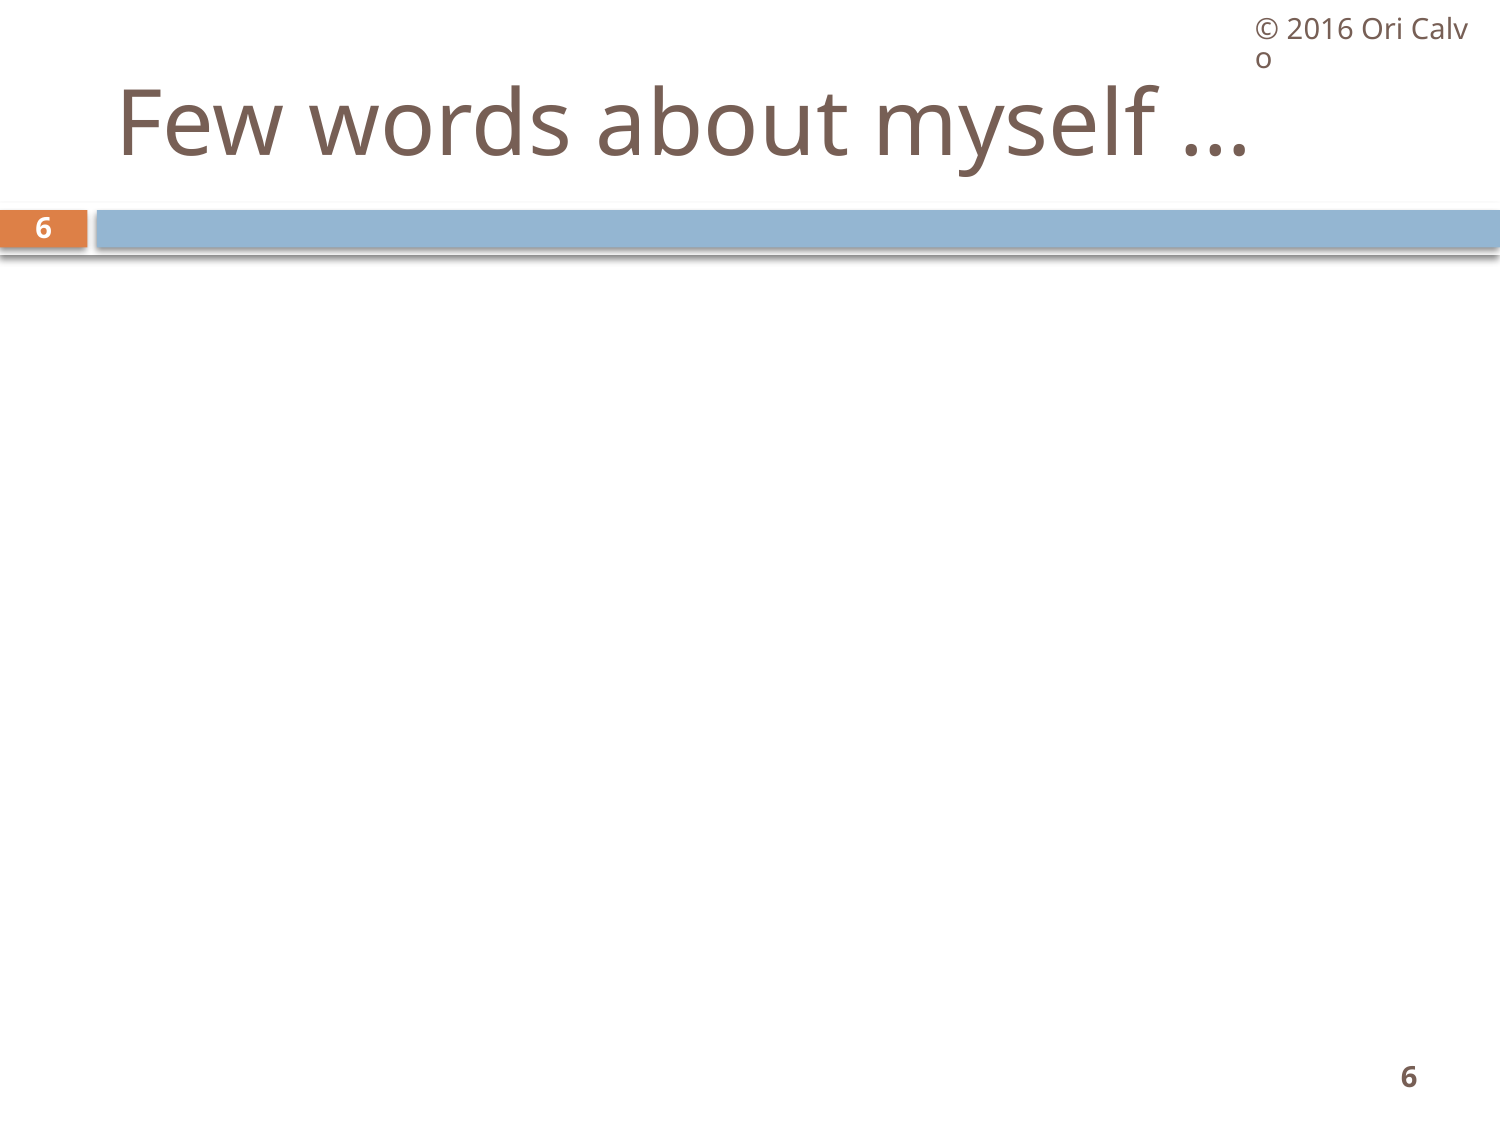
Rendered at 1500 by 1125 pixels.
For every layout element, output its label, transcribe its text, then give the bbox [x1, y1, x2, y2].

footer © 2016 Ori Calvo [1240, 0, 1500, 60]
slide_number 6 [0, 208, 88, 249]
title Few words about myself … [100, 37, 1438, 200]
